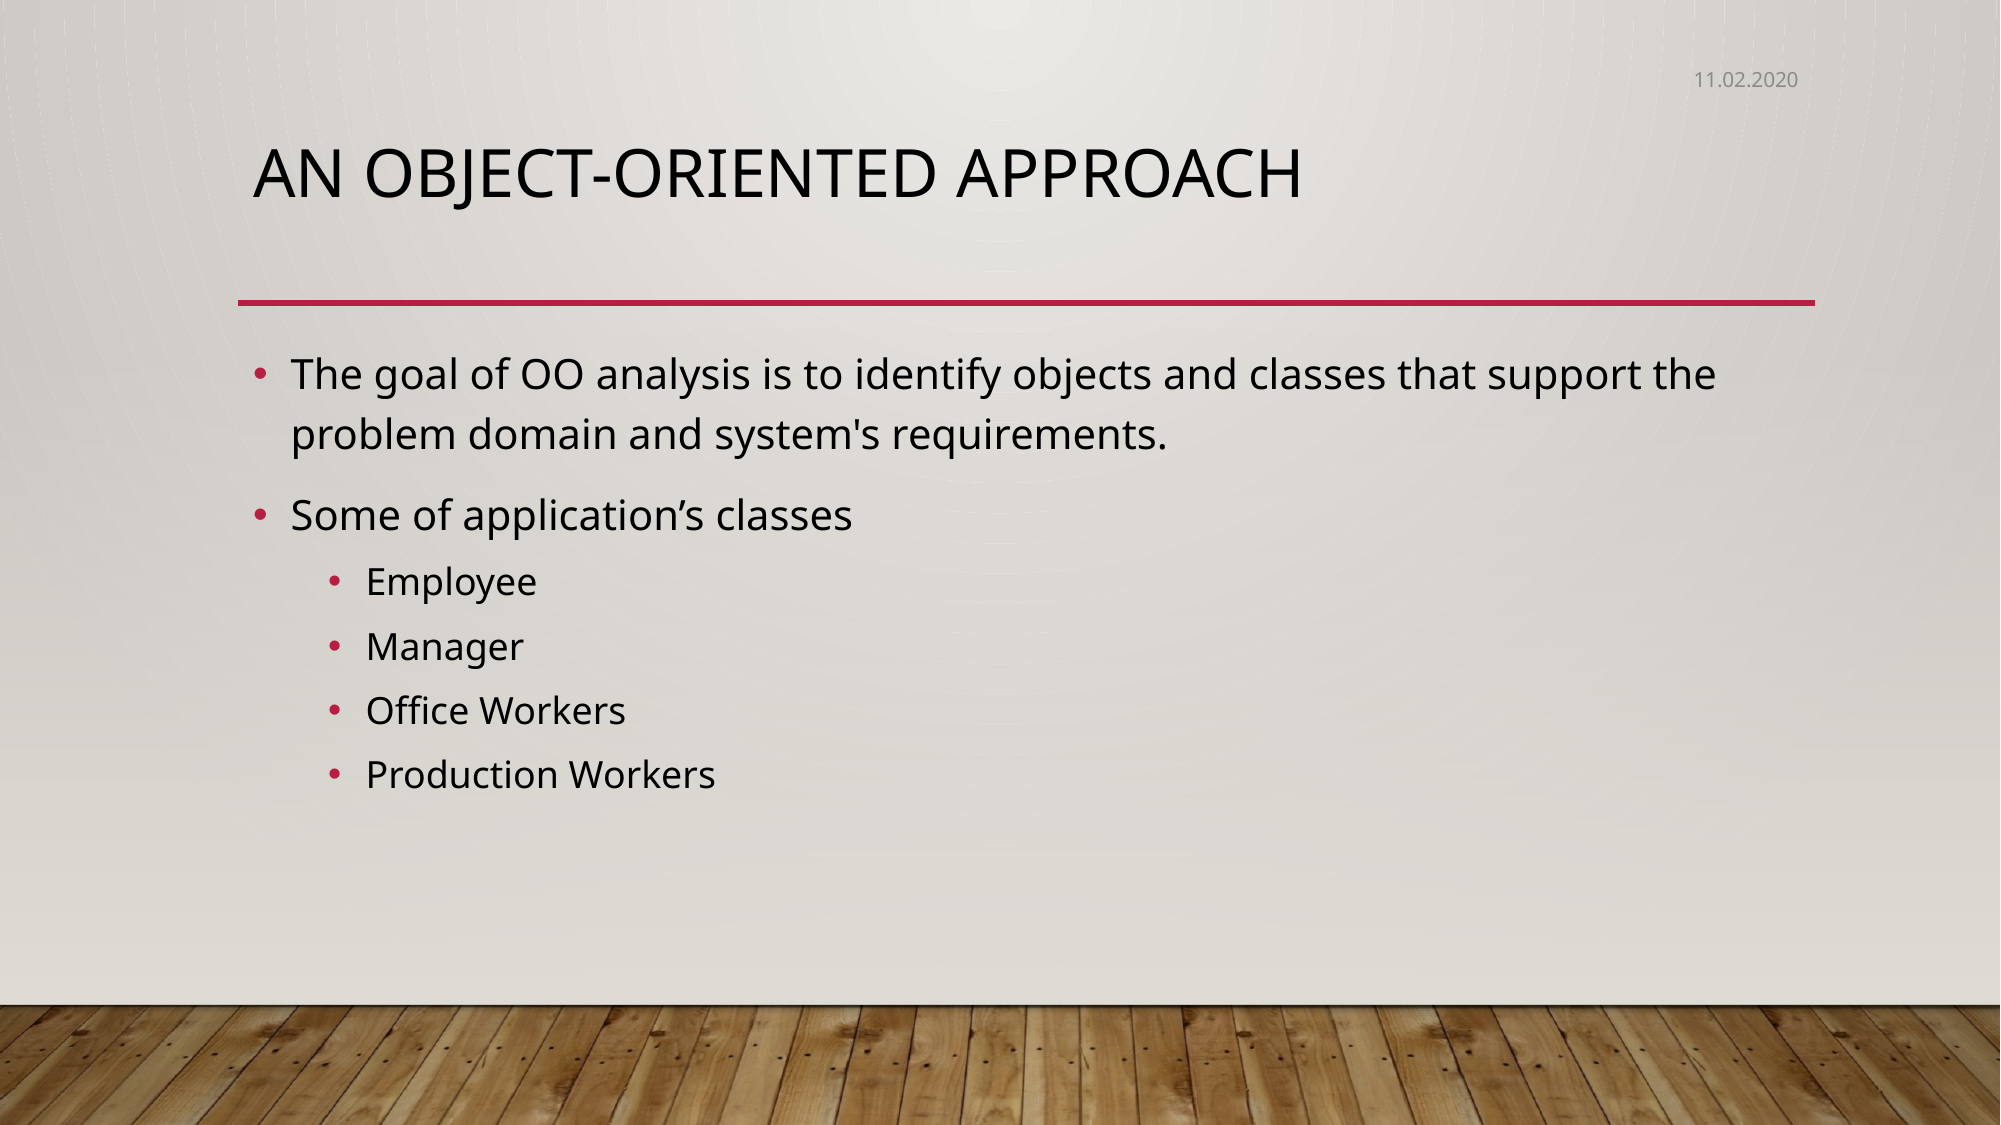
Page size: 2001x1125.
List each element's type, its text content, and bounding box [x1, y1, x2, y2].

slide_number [1239, 54, 1814, 105]
title An Object-OrIented Approach [238, 131, 1814, 305]
list The goal of OO analysis is to identify objects and classes that support the problem domain and system's requirements. Some of application’s classes Employee Manager Office Workers Production Workers [238, 330, 1814, 897]
picture [0, 1005, 2000, 1125]
